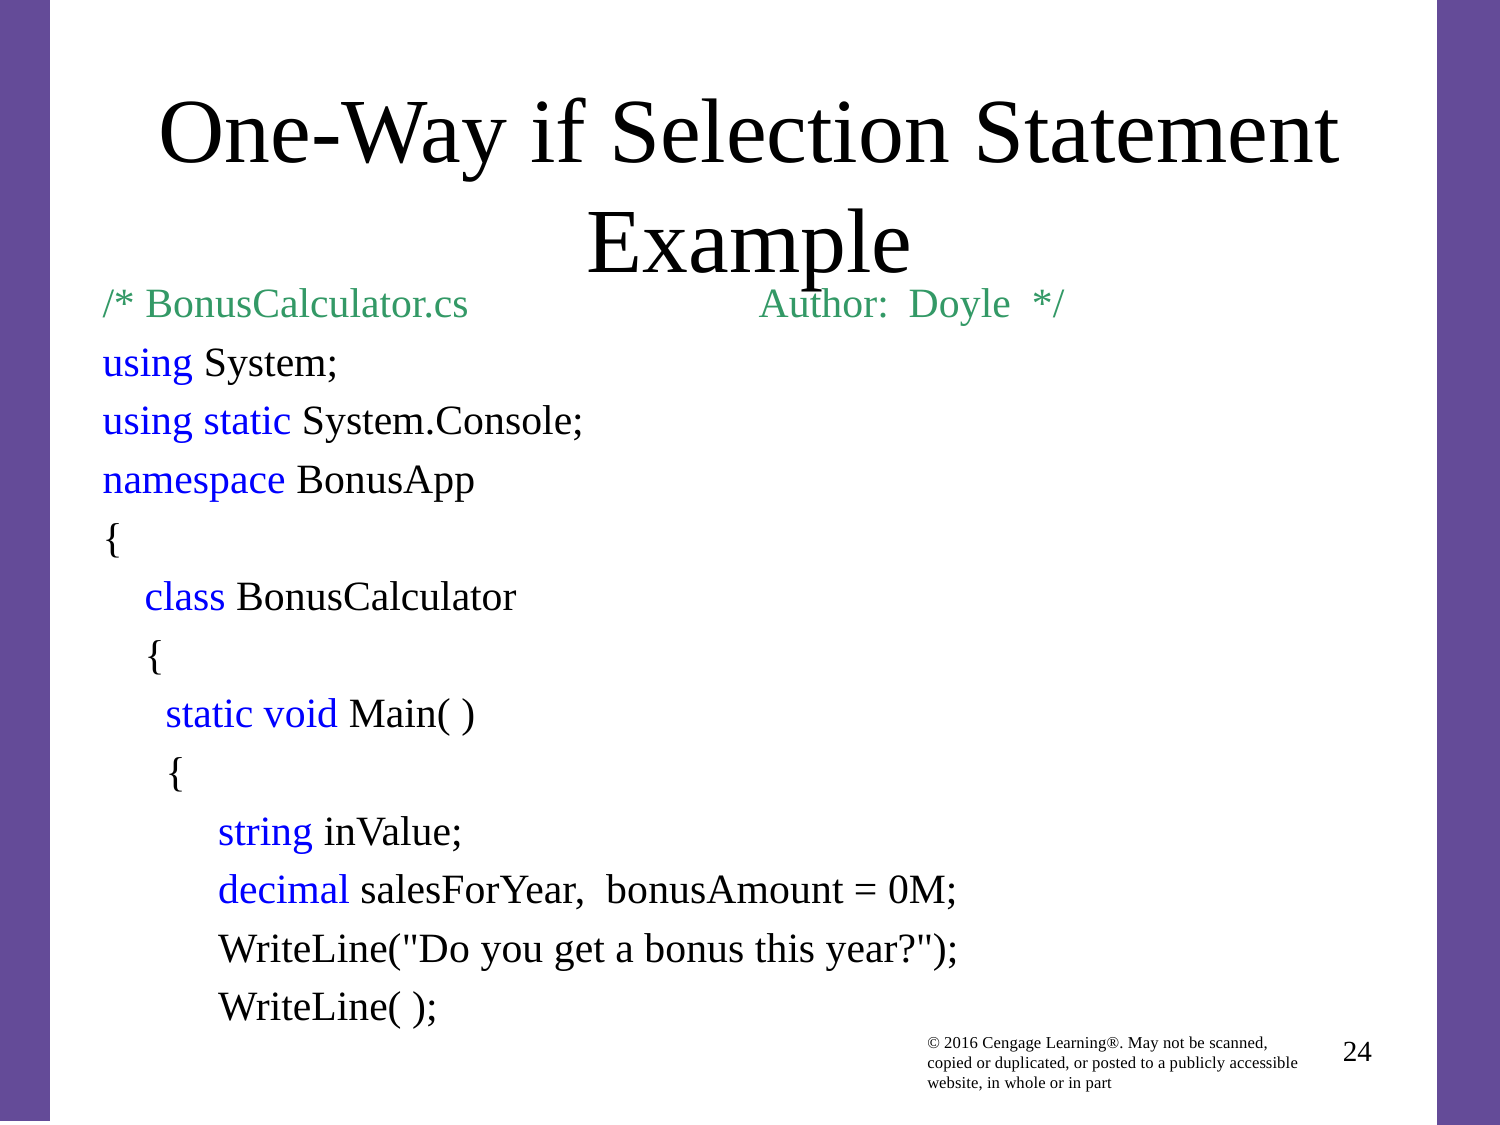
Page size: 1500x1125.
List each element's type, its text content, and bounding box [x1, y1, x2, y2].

slide_number 24 [1363, 1024, 1388, 1101]
picture [1437, 0, 1500, 1125]
title One-Way if Selection Statement Example [112, 99, 1388, 263]
list /* BonusCalculator.cs Author: Doyle */ using System; using static System.Console; namespace BonusApp { class BonusCalculator { static void Main( ) { string inValue; decimal salesForYear, bonusAmount = 0M; WriteLine("Do you get a bonus this year?"); WriteLine( ); [87, 275, 1363, 1125]
picture [0, 0, 50, 1121]
